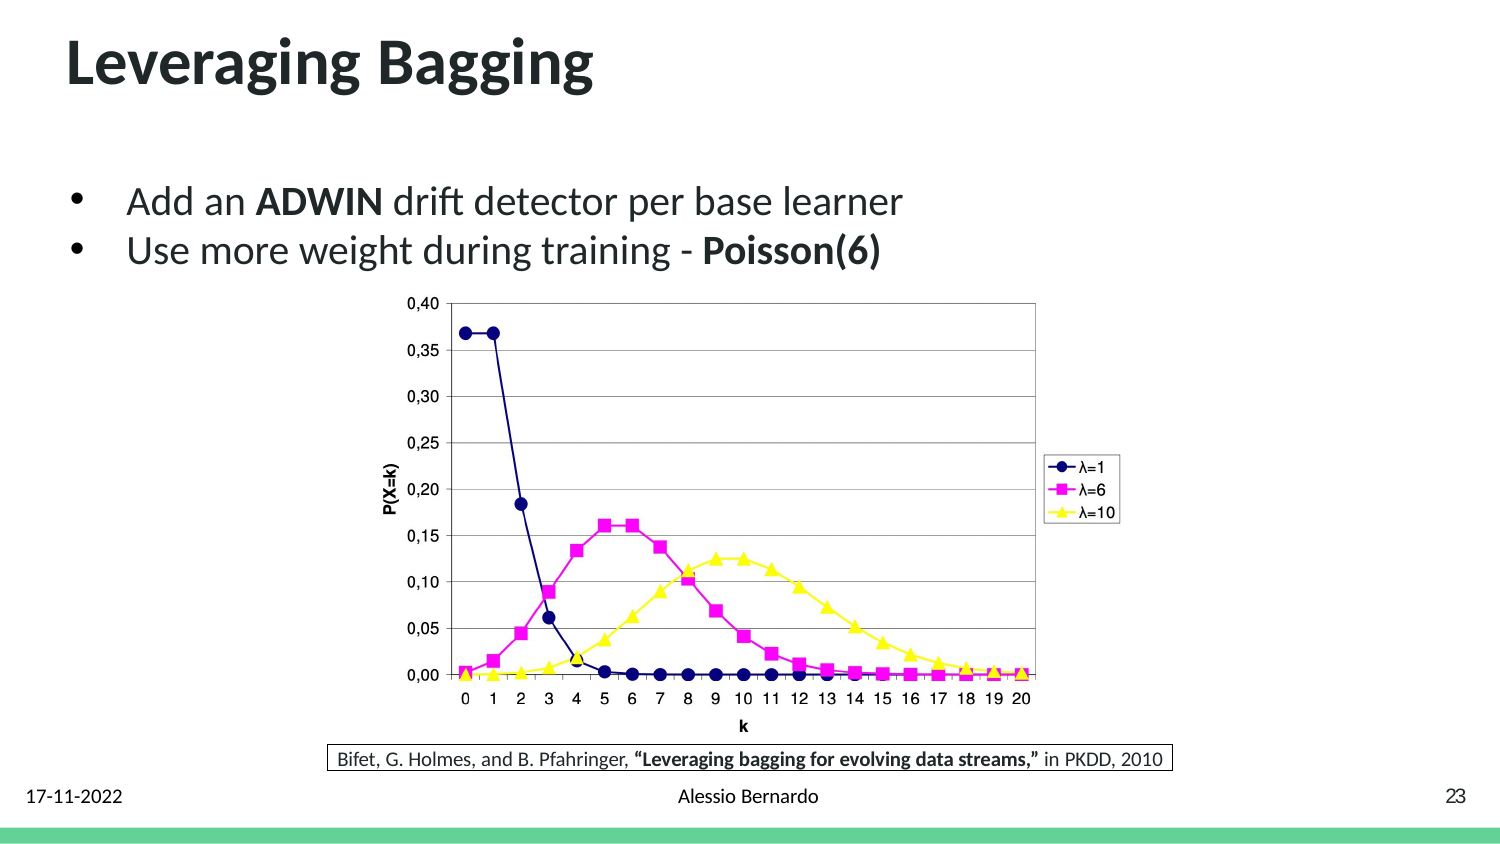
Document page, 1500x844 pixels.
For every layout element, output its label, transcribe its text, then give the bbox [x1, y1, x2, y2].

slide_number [23, 781, 126, 844]
title Leveraging Bagging [64, 15, 599, 159]
text_box 23 [1439, 782, 1474, 808]
picture [383, 294, 1121, 735]
text_box Bifet, G. Holmes, and B. Pfahringer, “Leveraging bagging for evolving data streams,” in PKDD, 2010 [327, 744, 1173, 771]
text_box Add an ADWIN drift detector per base learner Use more weight during training - Poisson(6) [68, 171, 910, 274]
text_box Alessio Bernardo [676, 781, 824, 808]
